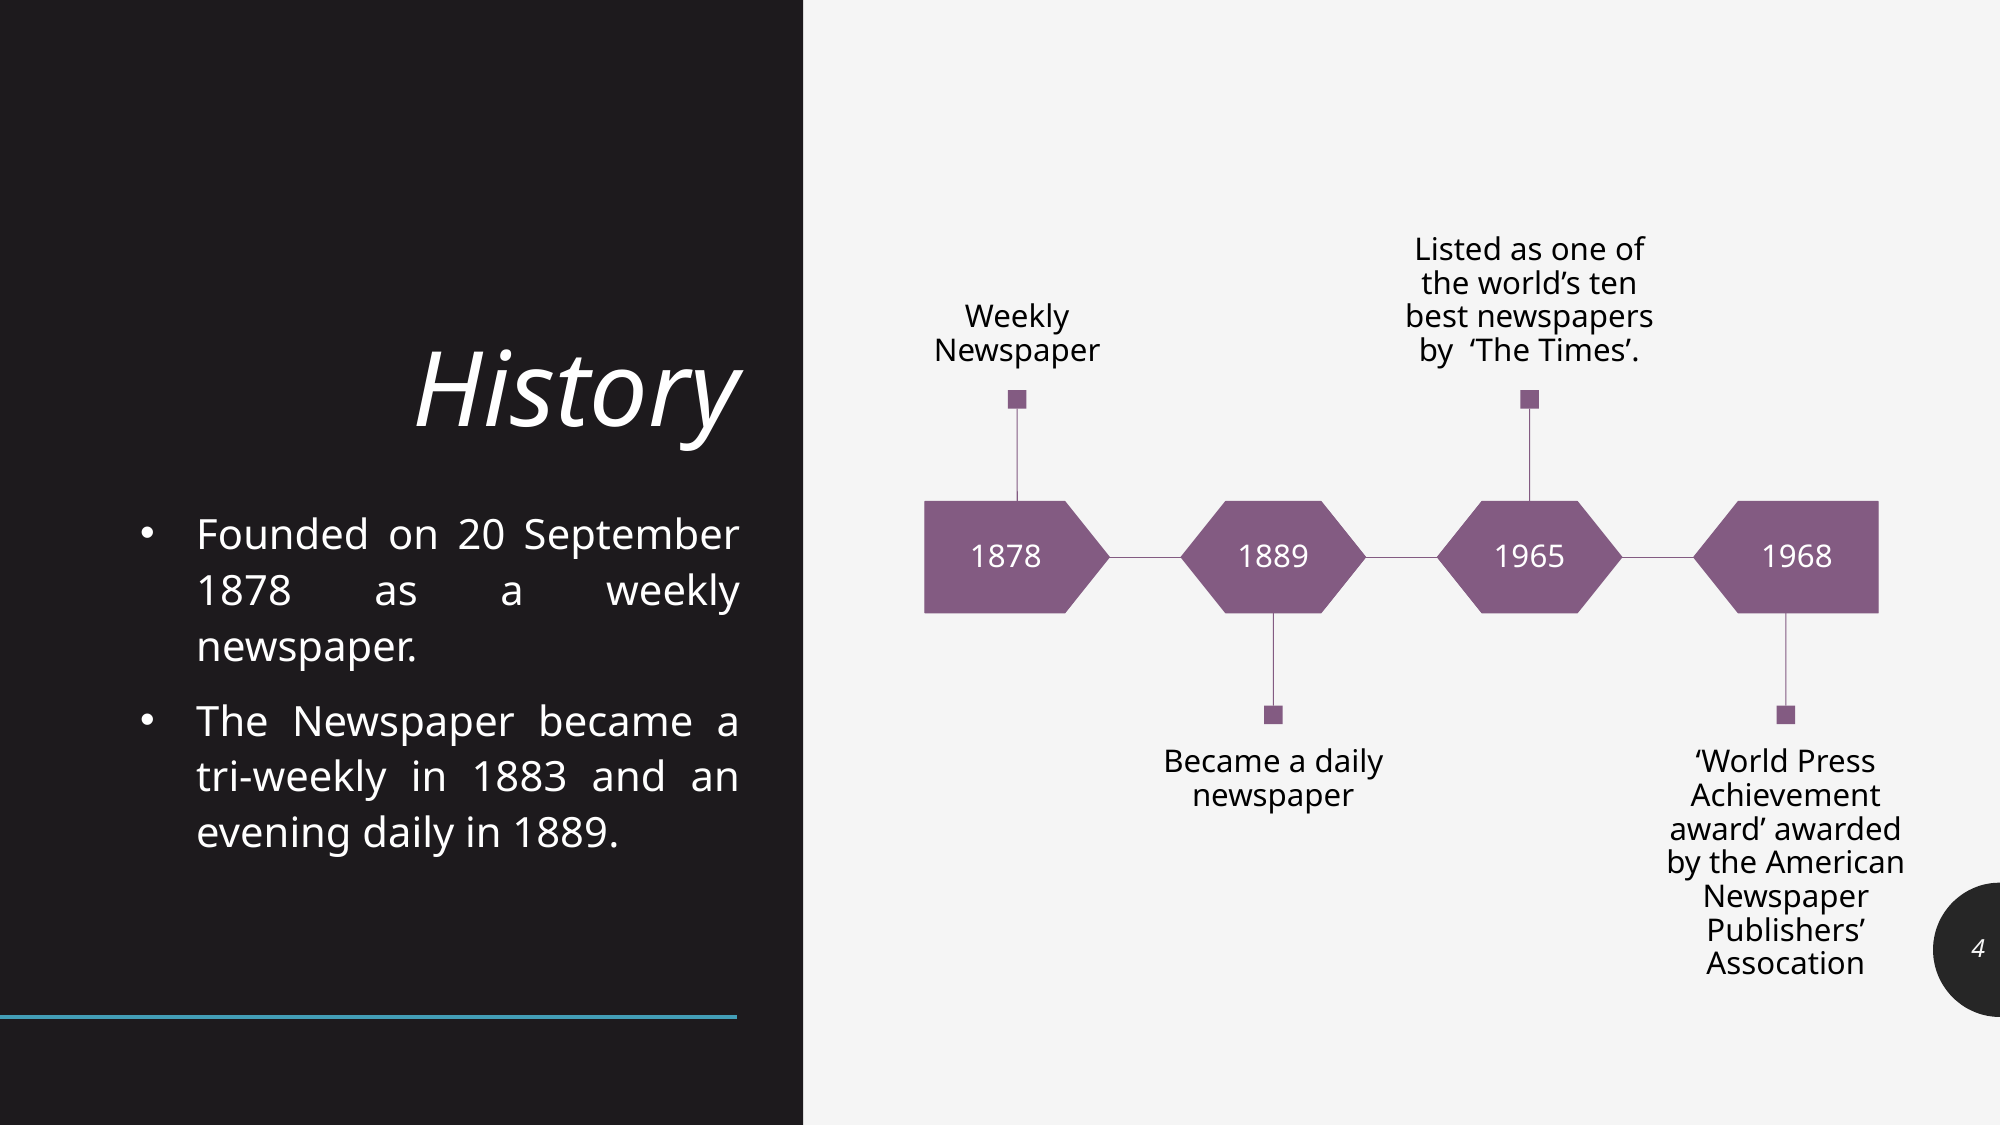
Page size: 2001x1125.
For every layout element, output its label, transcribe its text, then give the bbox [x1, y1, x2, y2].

list Founded on 20 September 1878 as a weekly newspaper. The Newspaper became a tri-weekly in 1883 and an evening daily in 1889. [125, 444, 756, 914]
slide_number 4 [1933, 919, 2000, 980]
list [889, 93, 1915, 1022]
title History [125, 91, 754, 444]
